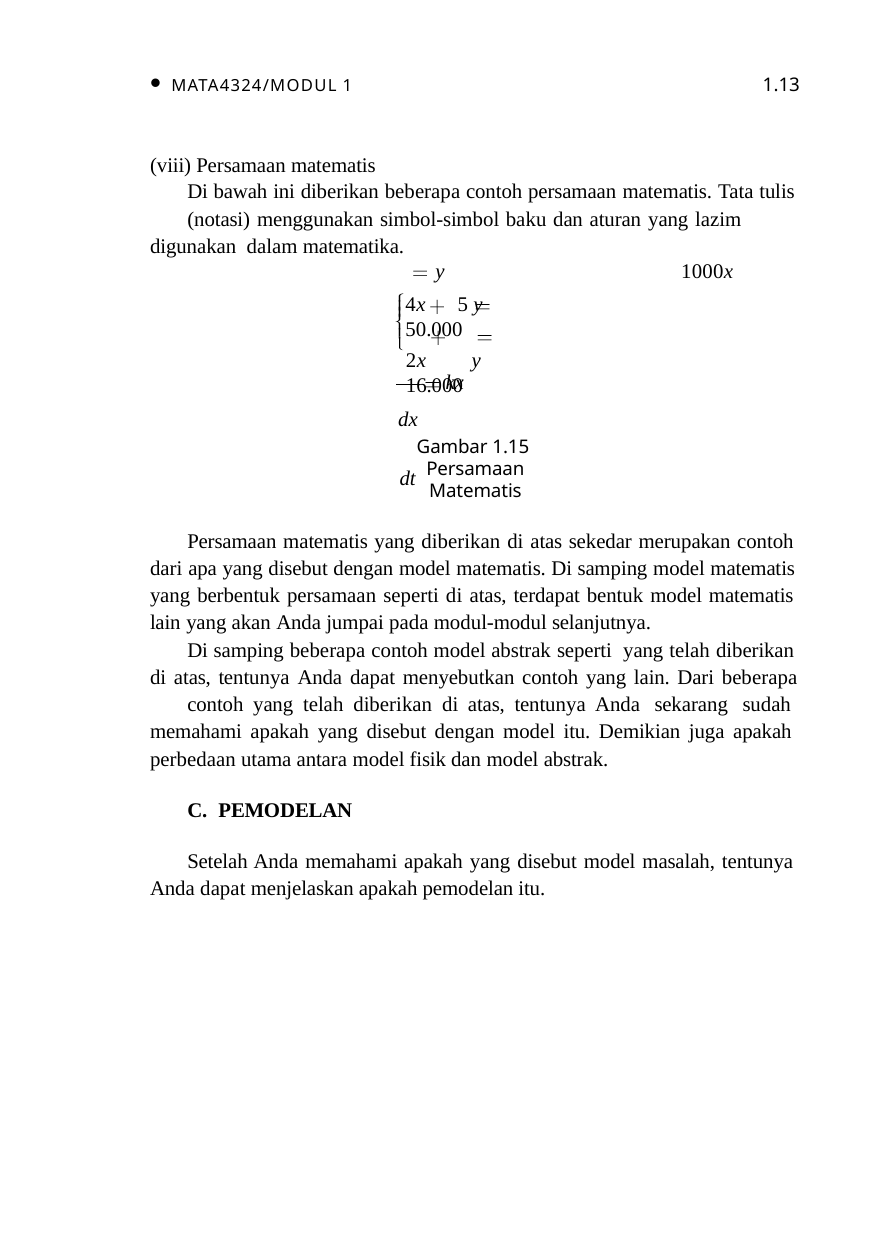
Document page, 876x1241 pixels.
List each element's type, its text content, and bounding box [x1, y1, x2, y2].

text_box 4x 5 y 50.000 2x y 16.000 dx dt [396, 409, 555, 432]
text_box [394, 258, 558, 401]
text_box MATA4324/MODUL 1 [147, 72, 371, 95]
text_box Gambar 1.15 Persamaan Matematis Persamaan matematis yang diberikan di atas sekedar merupakan contoh dari apa yang disebut dengan model matematis. Di samping model matematis yang berbentuk persamaan seperti di atas, terdapat bentuk model matematis lain yang akan Anda jumpai pada modul-modul selanjutnya. Di samping beberapa contoh model abstrak seperti yang telah diberikan di atas, tentunya Anda dapat menyebutkan contoh yang lain. Dari beberapa contoh yang telah diberikan di atas, tentunya Anda sekarang sudah memahami apakah yang disebut dengan model itu. Demikian juga apakah perbedaan utama antara model fisik dan model abstrak. C. PEMODELAN Setelah Anda memahami apakah yang disebut model masalah, tentunya Anda dapat menjelaskan apakah pemodelan itu. [147, 432, 802, 900]
text_box (viii) Persamaan matematis Di bawah ini diberikan beberapa contoh persamaan matematis. Tata tulis (notasi) menggunakan simbol-simbol baku dan aturan yang lazim digunakan dalam matematika. y 1000x [147, 147, 801, 283]
text_box 1.13 [760, 70, 801, 96]
